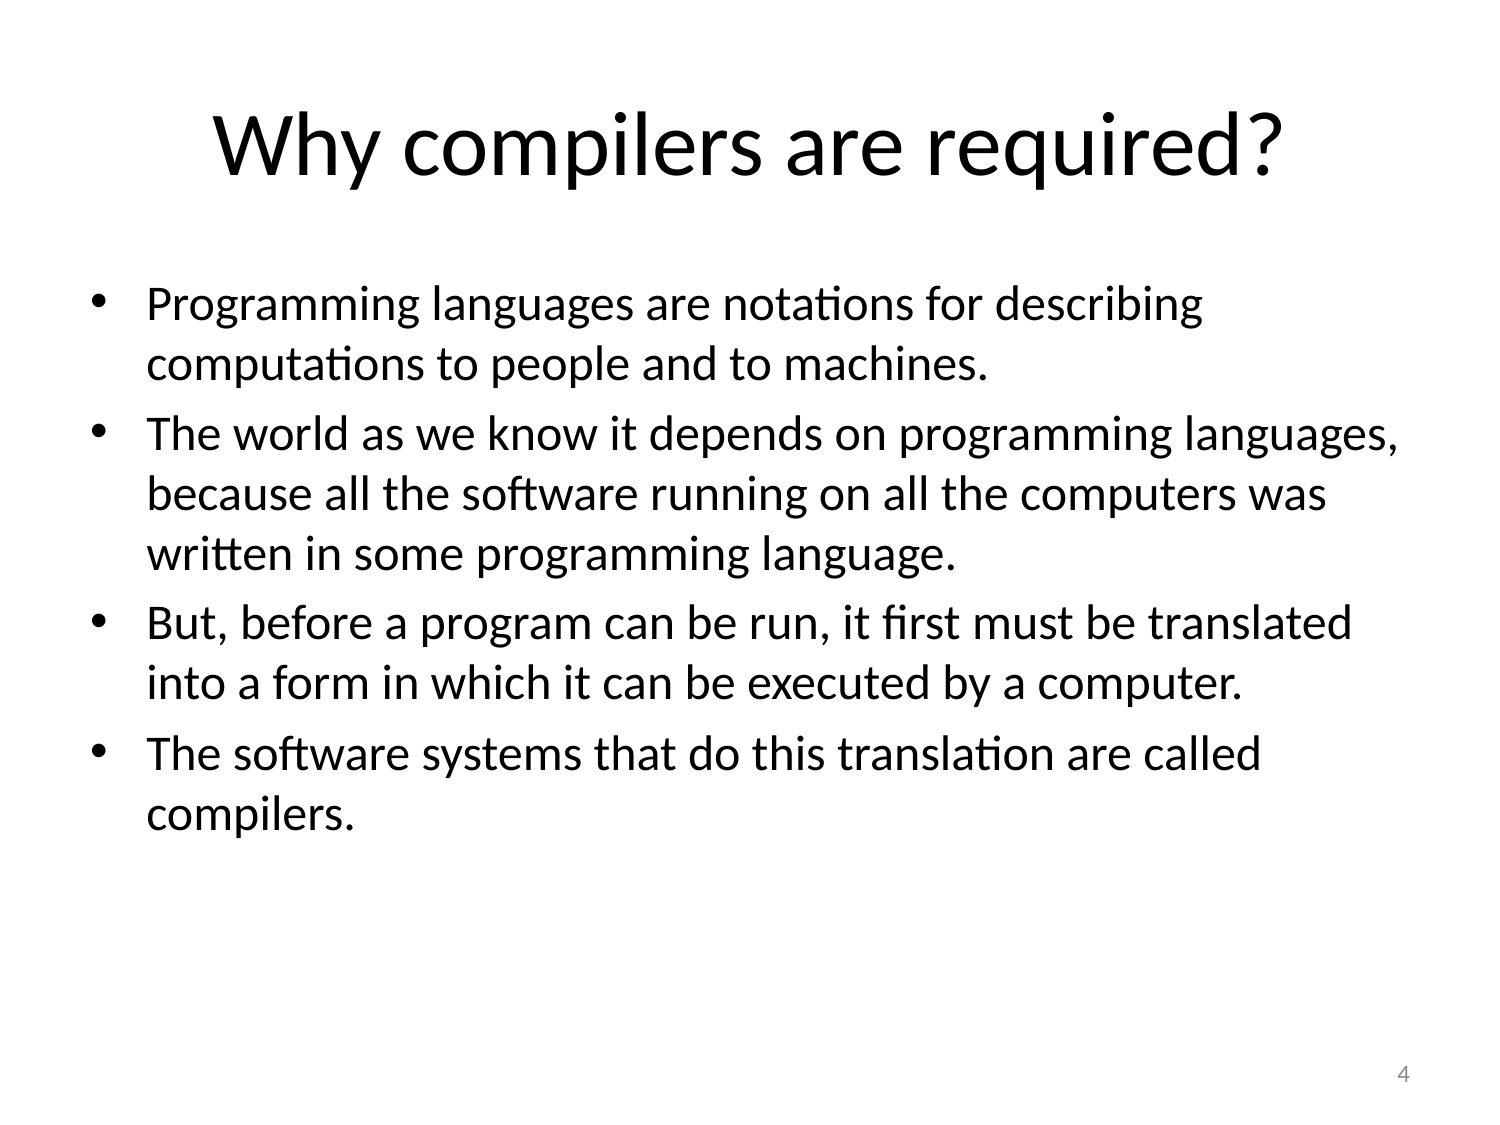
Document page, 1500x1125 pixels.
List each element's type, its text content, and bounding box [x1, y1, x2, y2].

slide_number 4 [1074, 1042, 1425, 1103]
title Why compilers are required? [75, 45, 1425, 233]
list Programming languages are notations for describing computations to people and to machines. The world as we know it depends on programming languages, because all the software running on all the computers was written in some programming language. But, before a program can be run, it first must be translated into a form in which it can be executed by a computer. The software systems that do this translation are called compilers. [75, 262, 1425, 1005]
